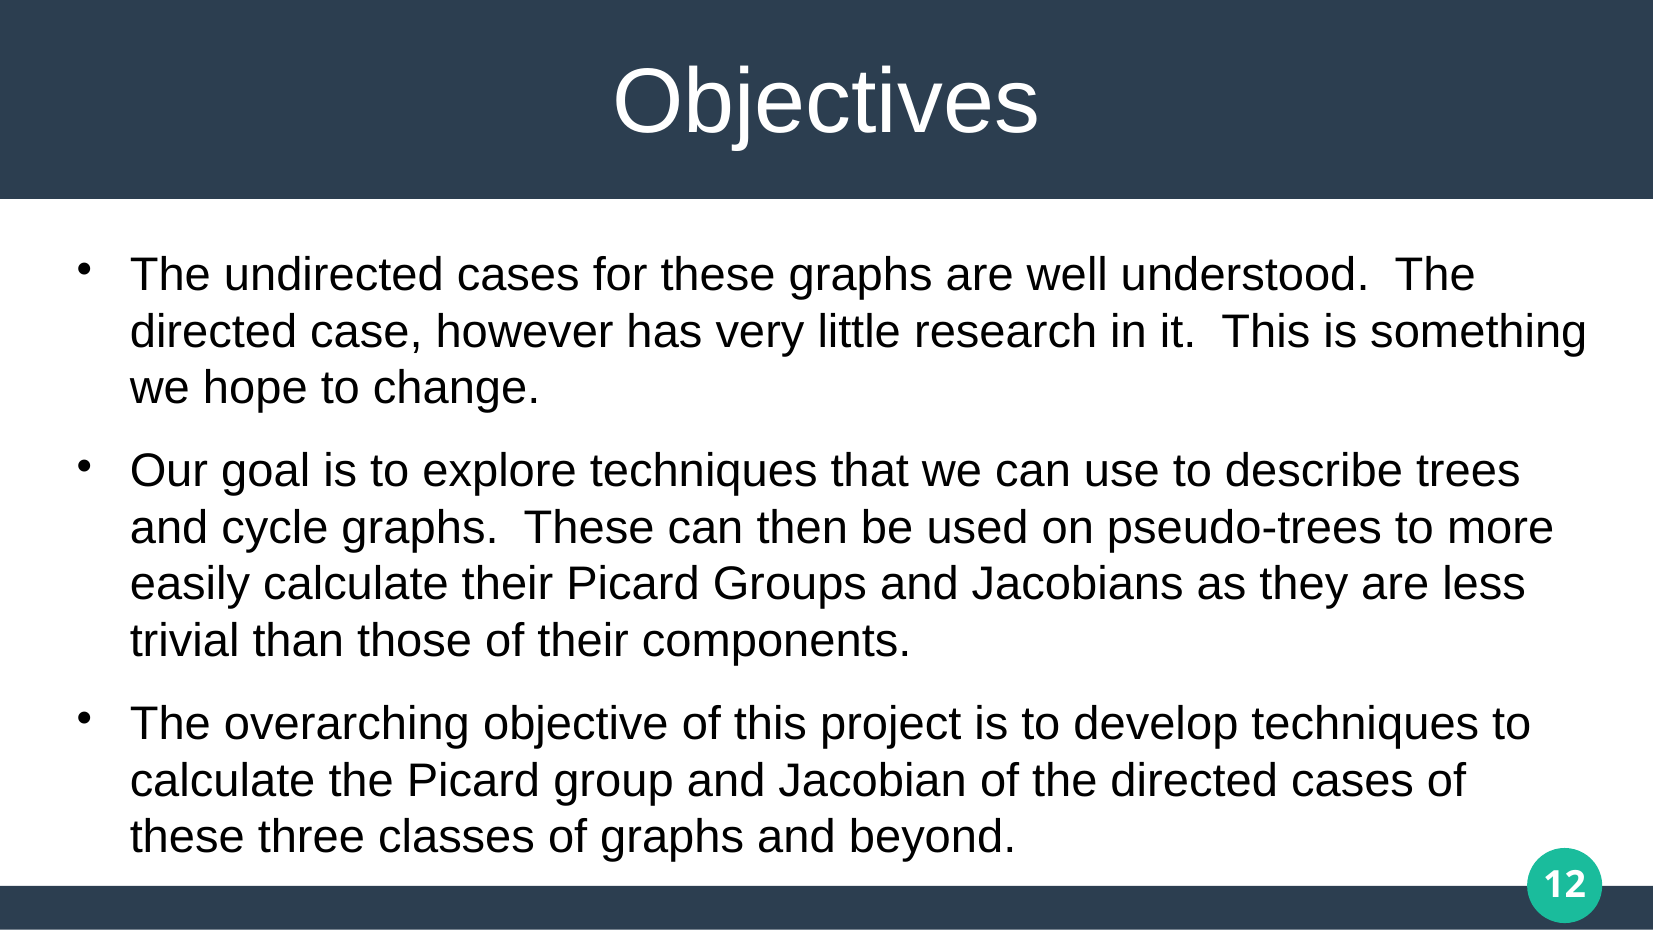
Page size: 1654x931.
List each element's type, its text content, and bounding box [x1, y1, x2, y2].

list The undirected cases for these graphs are well understood. The directed case, however has very little research in it. This is something we hope to change. Our goal is to explore techniques that we can use to describe trees and cycle graphs. These can then be used on pseudo-trees to more easily calculate their Picard Groups and Jacobians as they are less trivial than those of their components. The overarching objective of this project is to develop techniques to calculate the Picard group and Jacobian of the directed cases of these three classes of graphs and beyond. [59, 243, 1594, 864]
title Objectives [59, 37, 1594, 155]
